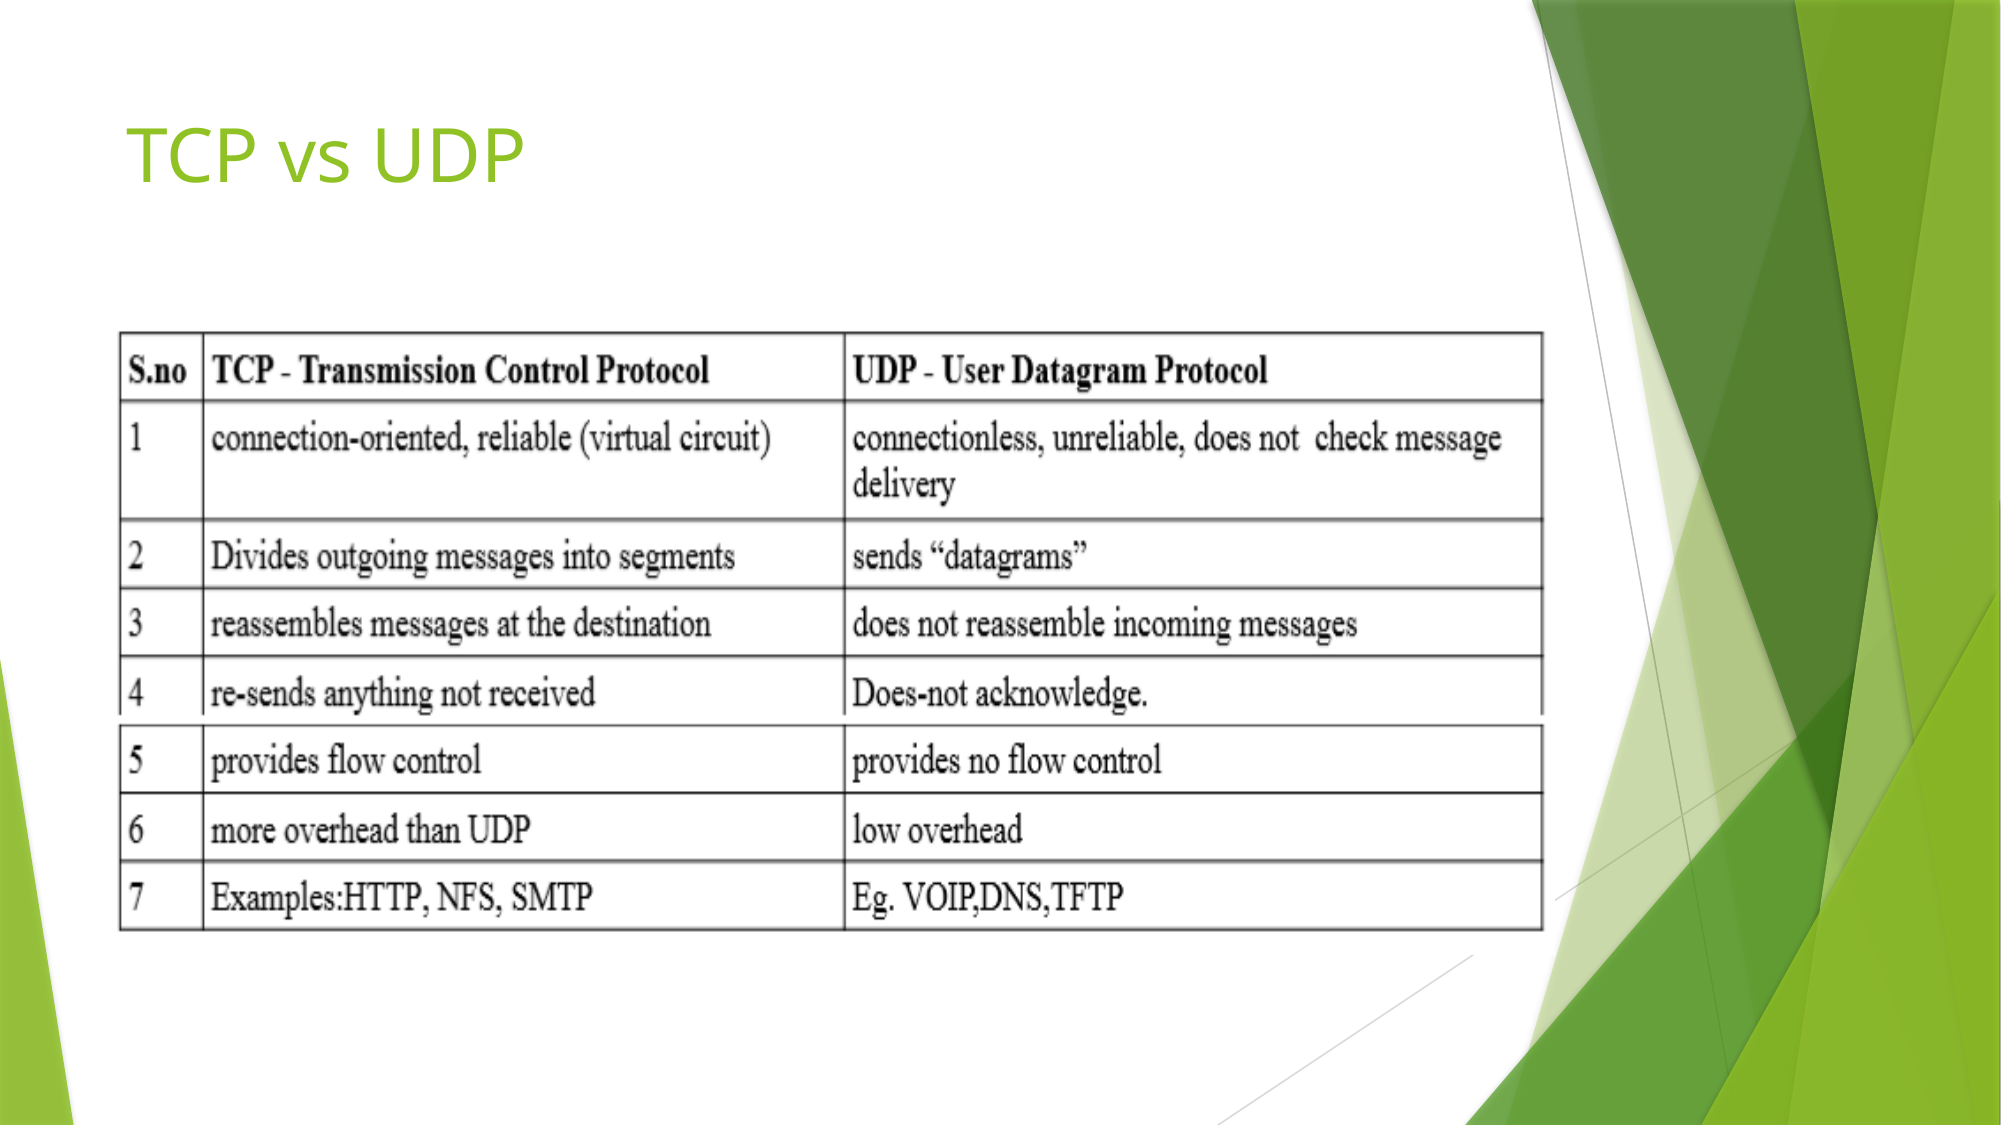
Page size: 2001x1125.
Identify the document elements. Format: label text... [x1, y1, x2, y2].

title TCP vs UDP [111, 99, 1522, 315]
picture [110, 316, 1556, 956]
